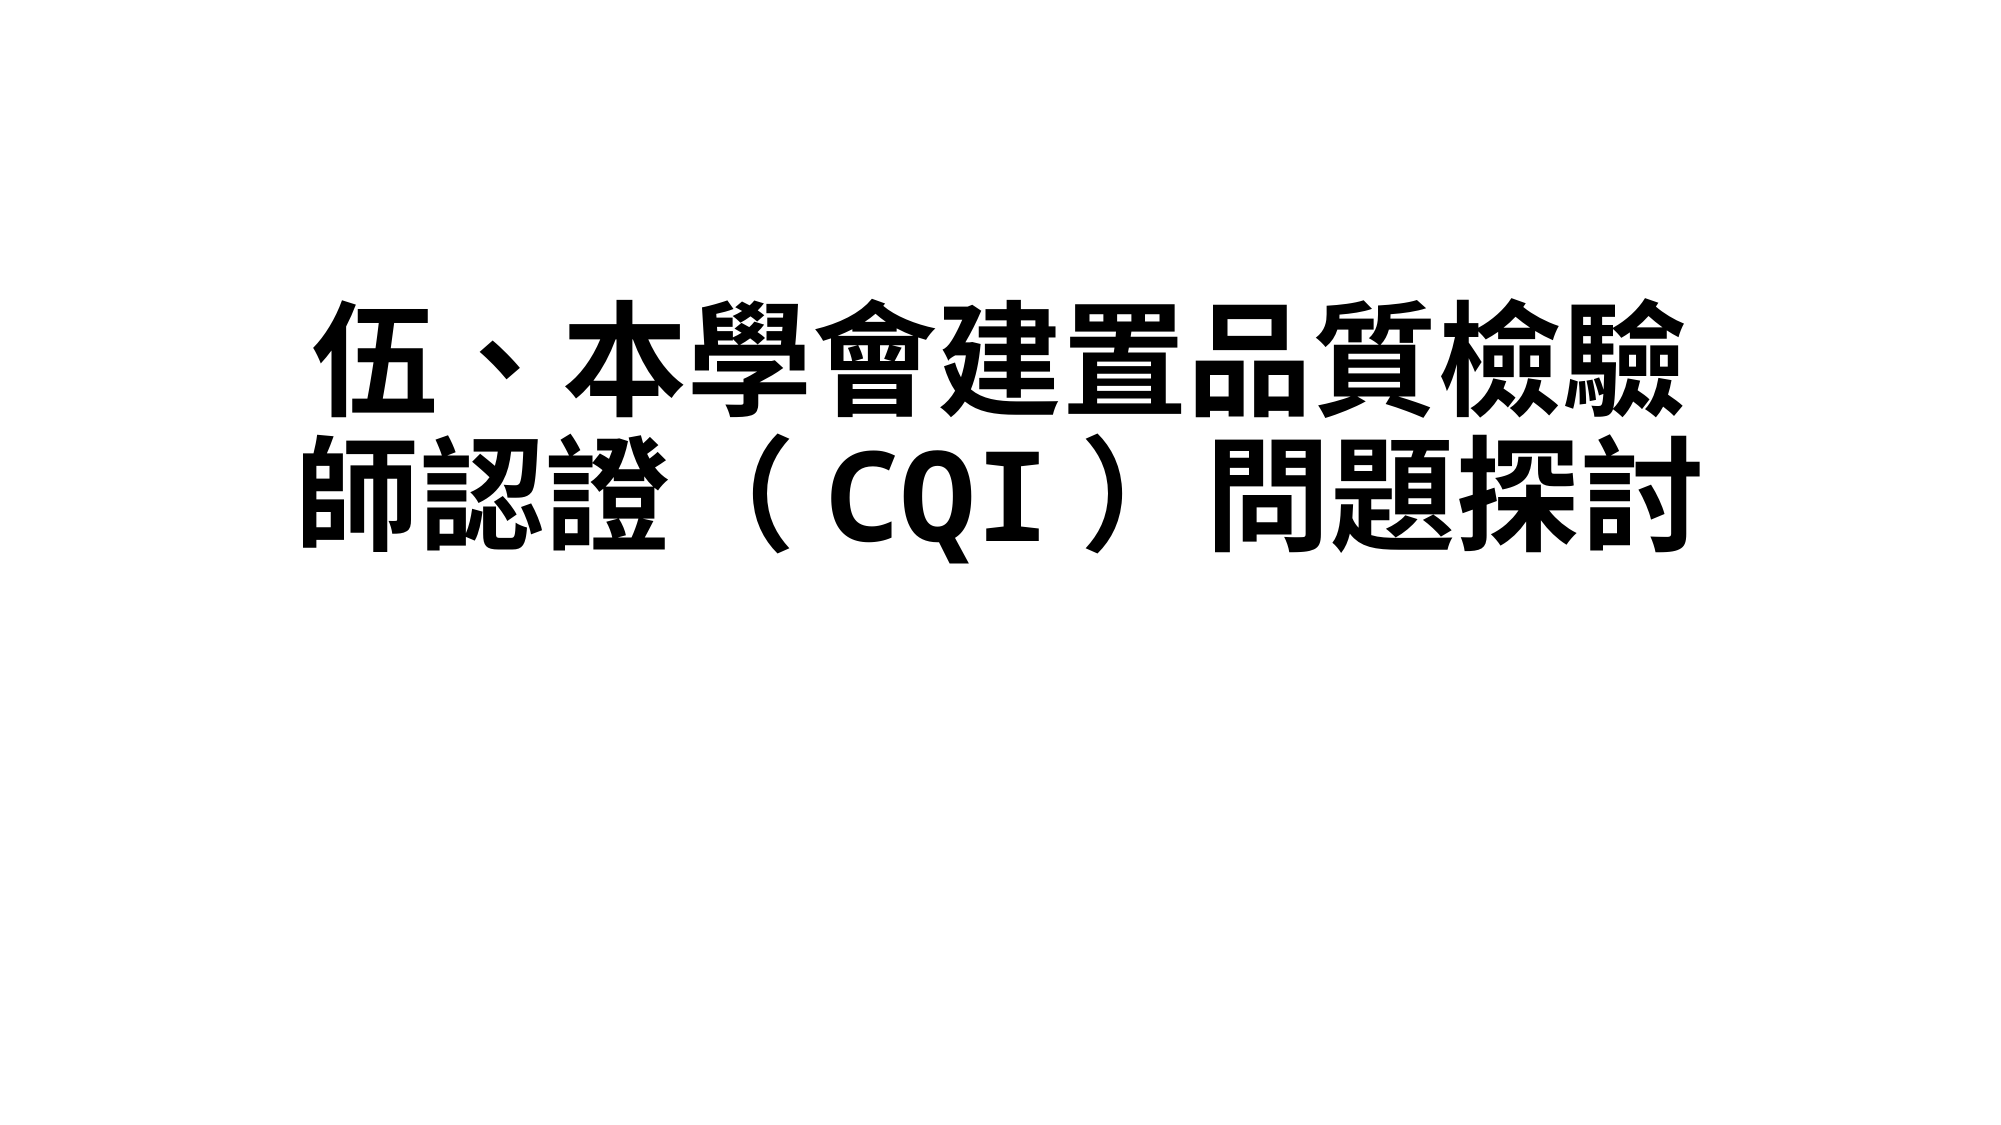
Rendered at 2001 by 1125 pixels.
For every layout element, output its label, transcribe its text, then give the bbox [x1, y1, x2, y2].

title 伍、本學會建置品質檢驗師認證（CQI）問題探討 [249, 184, 1750, 576]
